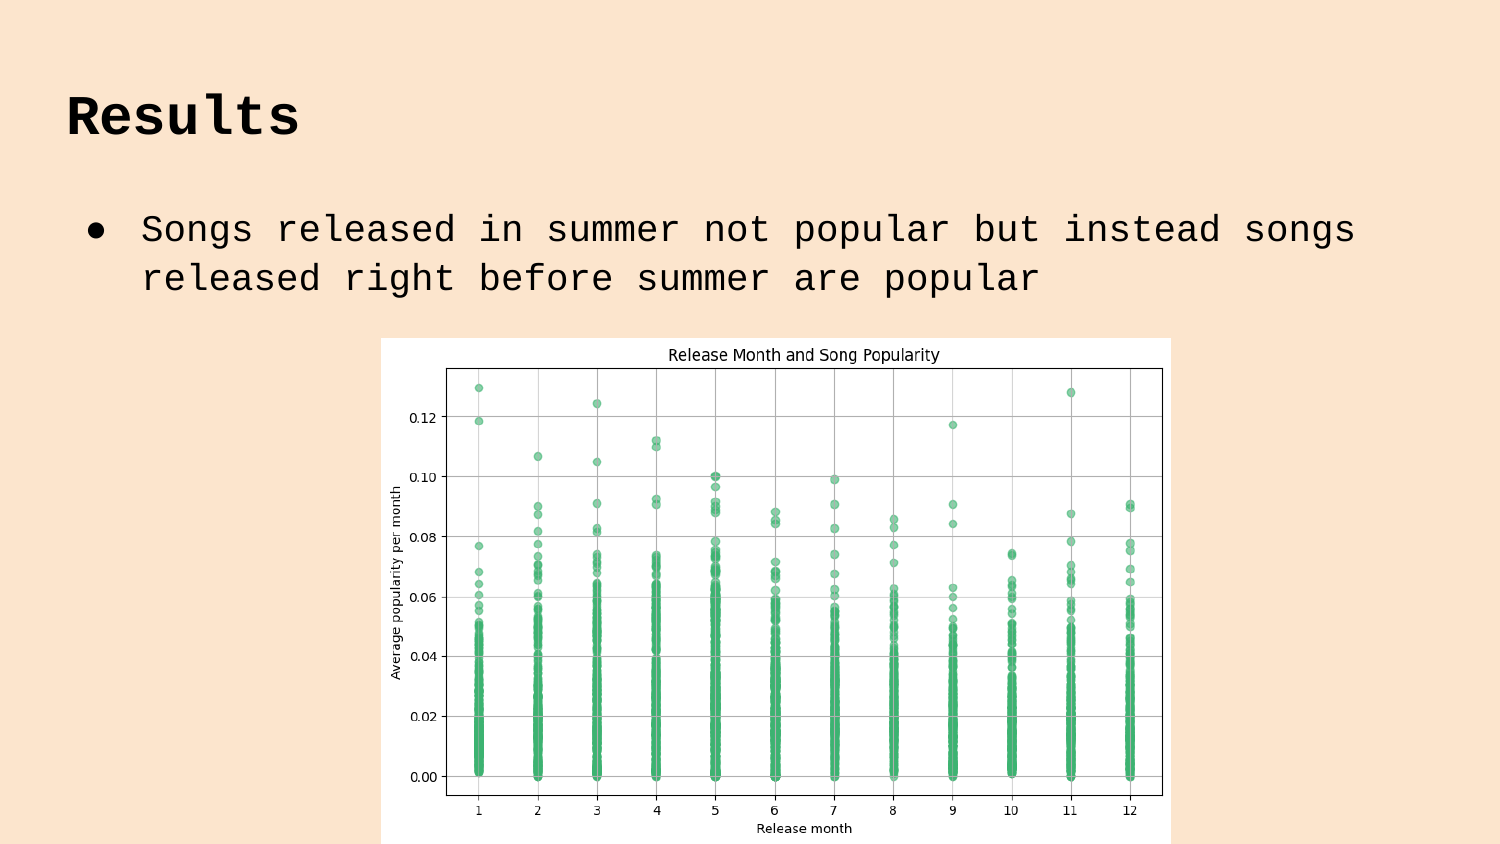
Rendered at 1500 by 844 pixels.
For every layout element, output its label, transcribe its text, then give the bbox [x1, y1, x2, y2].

title Results [51, 72, 1449, 167]
list Songs released in summer not popular but instead songs released right before summer are popular [51, 189, 1449, 750]
picture [381, 338, 1172, 844]
